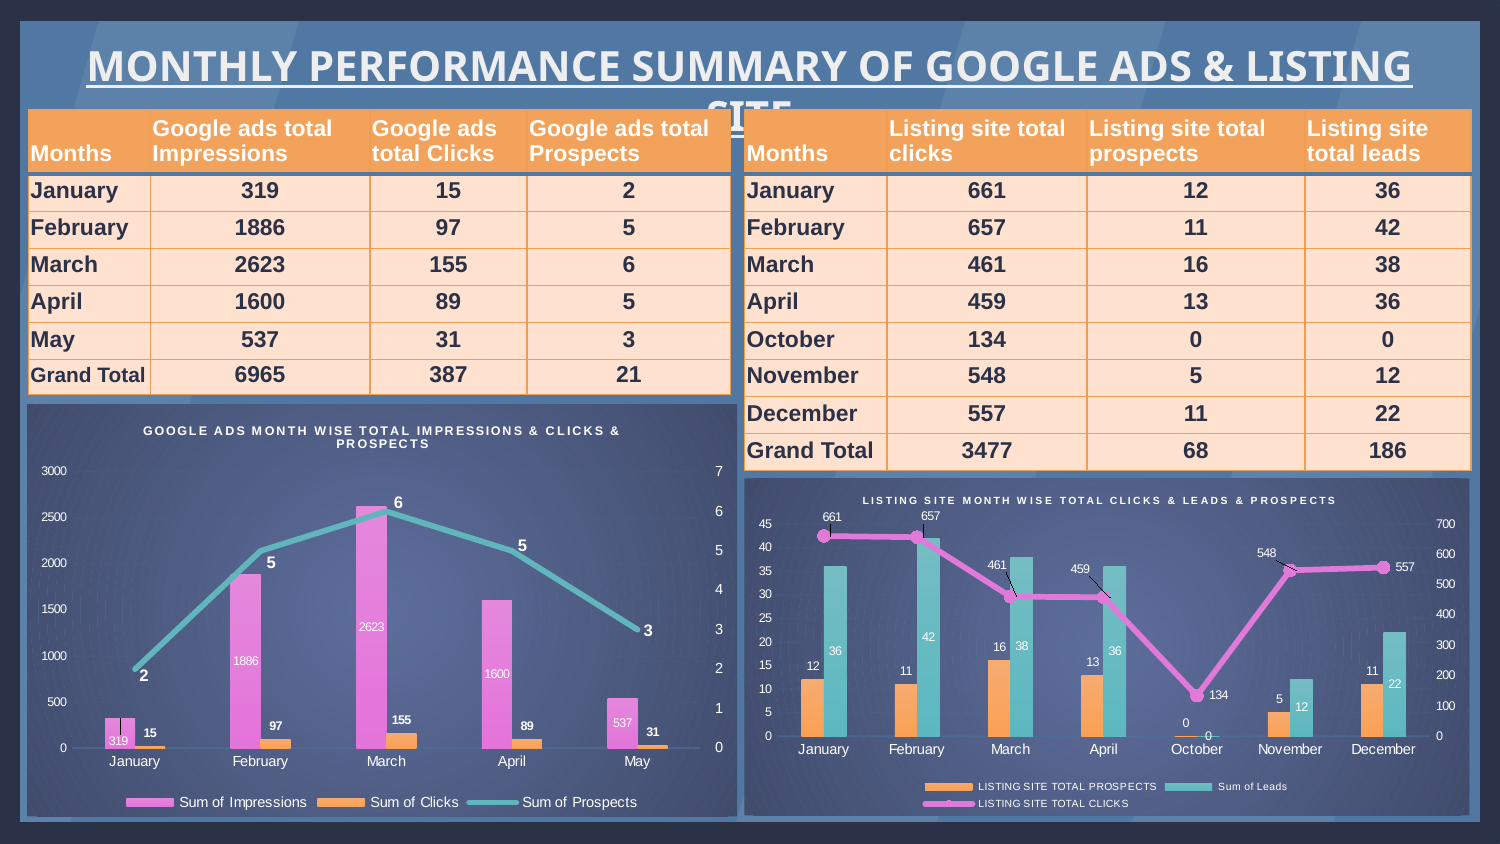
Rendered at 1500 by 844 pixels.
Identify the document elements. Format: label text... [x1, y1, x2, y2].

table_cell 5 [528, 212, 730, 248]
table_cell 1600 [151, 286, 369, 322]
table_cell 42 [1306, 212, 1470, 248]
table_cell 461 [888, 249, 1086, 285]
table_cell February [745, 212, 886, 248]
table_cell October [745, 323, 886, 359]
table_cell April [29, 286, 150, 322]
table_cell 3 [528, 323, 730, 359]
table_header Months [29, 110, 150, 172]
table_header Google ads total Impressions [151, 110, 369, 172]
table_cell 459 [888, 286, 1086, 322]
table_cell 12 [1088, 176, 1304, 211]
table_cell 97 [371, 212, 526, 248]
table_cell 13 [1088, 286, 1304, 322]
table_cell 15 [371, 176, 526, 211]
table_cell 5 [528, 286, 730, 322]
table_header Listing site total leads [1306, 110, 1470, 172]
table_header Listing site total prospects [1088, 110, 1304, 172]
table_cell 12 [1306, 360, 1470, 396]
table_cell 68 [1088, 434, 1304, 470]
table_cell February [29, 212, 150, 248]
table_cell 36 [1306, 286, 1470, 322]
table_cell 657 [888, 212, 1086, 248]
table_cell May [29, 323, 150, 359]
table_cell 155 [371, 249, 526, 285]
table_cell 186 [1306, 434, 1470, 470]
table_cell 22 [1306, 397, 1470, 433]
table_cell 0 [1088, 323, 1304, 359]
table_cell 1886 [151, 212, 369, 248]
table_cell 38 [1306, 249, 1470, 285]
table_cell 6 [528, 249, 730, 285]
table_cell Grand Total [29, 360, 150, 394]
table_cell December [745, 397, 886, 433]
table_cell 319 [151, 176, 369, 211]
table_cell 3477 [888, 434, 1086, 470]
table_cell January [29, 176, 150, 211]
table_cell 661 [888, 176, 1086, 211]
table_cell 537 [151, 323, 369, 359]
title MONTHLY PERFORMANCE SUMMARY OF GOOGLE ADS & LISTING SITE [27, 24, 1472, 106]
table_cell 5 [1088, 360, 1304, 396]
table_cell 2623 [151, 249, 369, 285]
table_cell 548 [888, 360, 1086, 396]
table_header Google ads total Clicks [371, 110, 526, 172]
table_cell January [745, 176, 886, 211]
table_cell 31 [371, 323, 526, 359]
table_cell November [745, 360, 886, 396]
table_header Google ads total Prospects [528, 110, 730, 172]
table_cell 36 [1306, 176, 1470, 211]
table_cell 16 [1088, 249, 1304, 285]
table_cell March [29, 249, 150, 285]
table_cell 89 [371, 286, 526, 322]
table_cell 134 [888, 323, 1086, 359]
chart [26, 403, 738, 817]
table_cell 6965 [151, 360, 369, 394]
table_cell March [745, 249, 886, 285]
table_cell 387 [371, 360, 526, 394]
table_cell 11 [1088, 212, 1304, 248]
table_cell 21 [528, 360, 730, 394]
table_cell 557 [888, 397, 1086, 433]
table_header Listing site total clicks [888, 110, 1086, 172]
table_cell 11 [1088, 397, 1304, 433]
table_cell Grand Total [745, 434, 886, 470]
table_header Months [745, 110, 886, 172]
chart [744, 478, 1470, 816]
table_cell April [745, 286, 886, 322]
table_cell 2 [528, 176, 730, 211]
table_cell 0 [1306, 323, 1470, 359]
